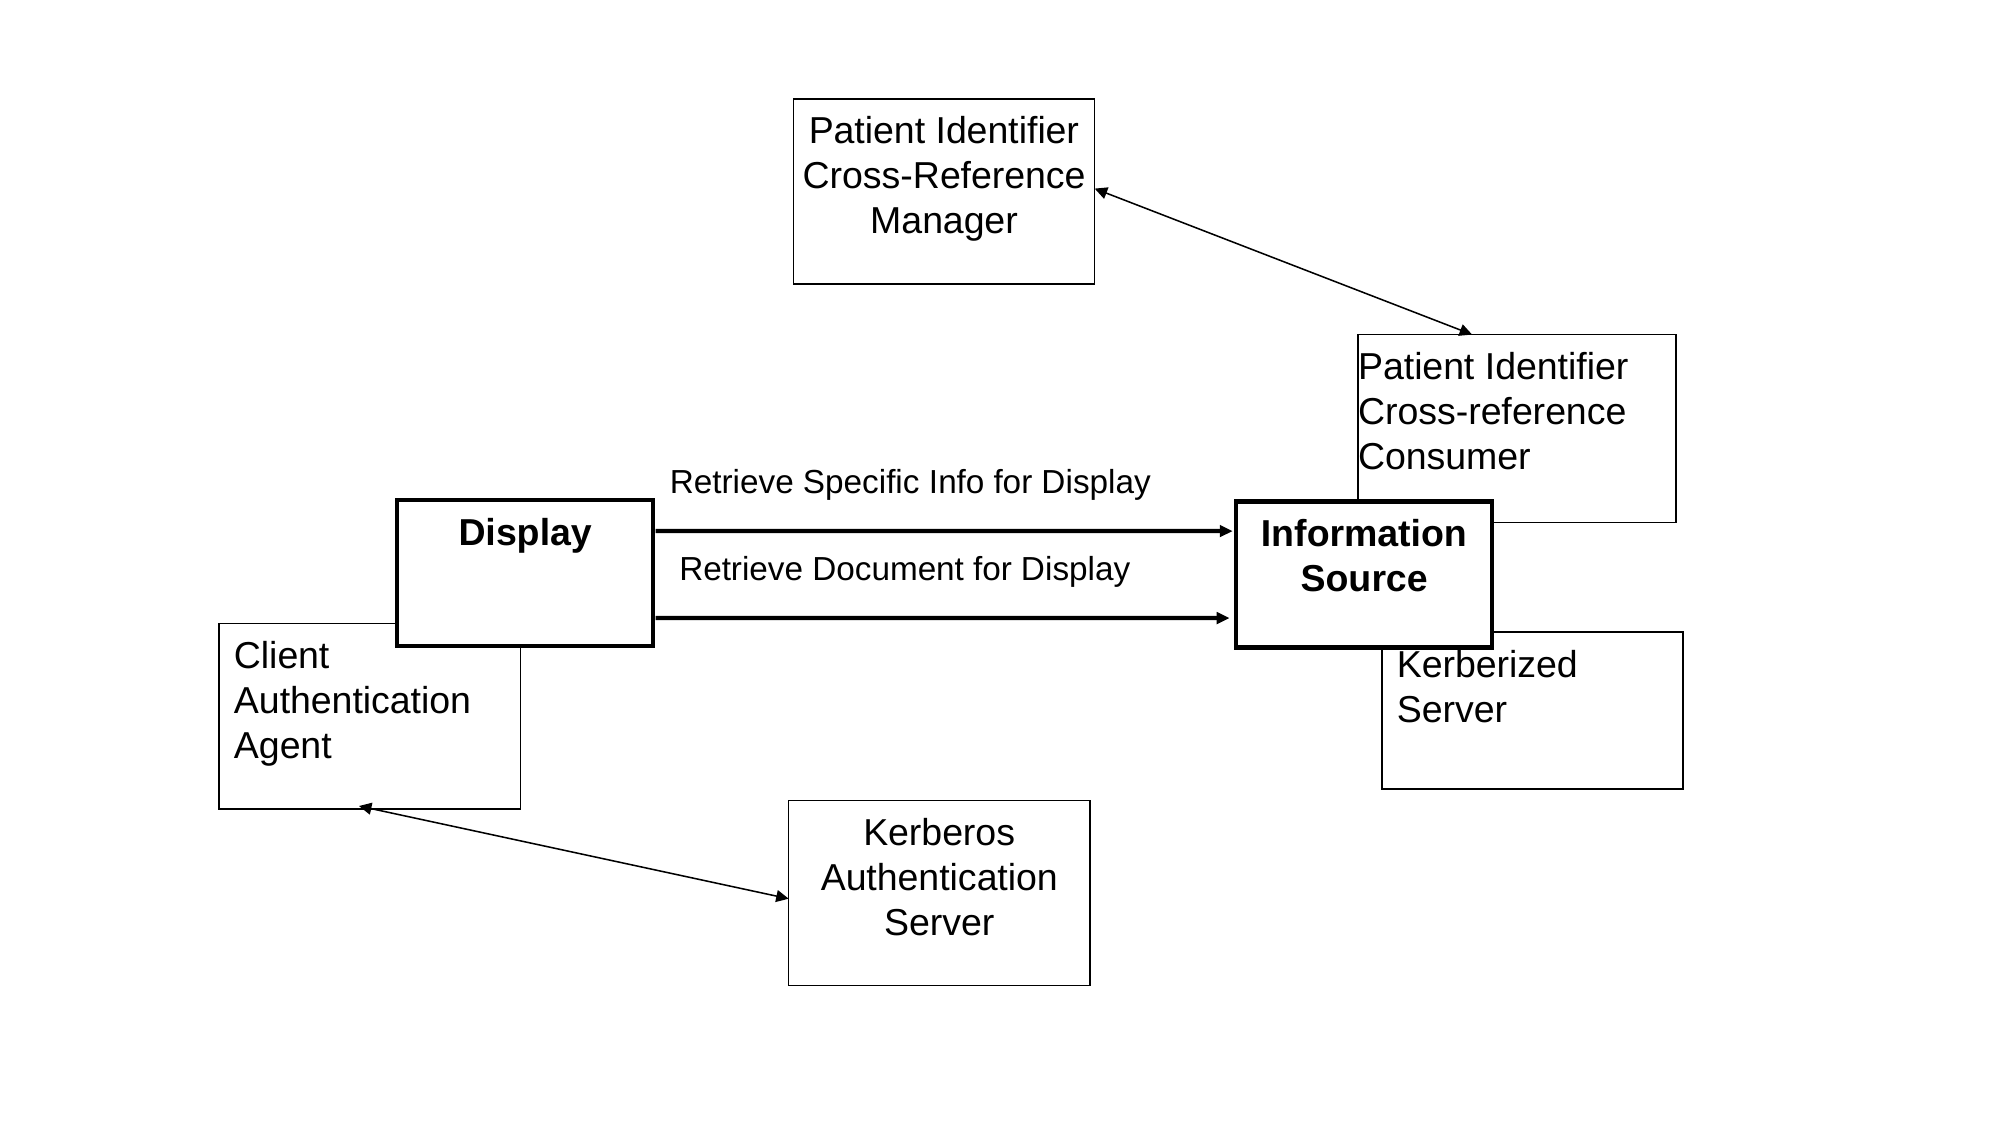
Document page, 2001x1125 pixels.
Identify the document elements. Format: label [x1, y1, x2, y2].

text_box [219, 98, 1684, 986]
